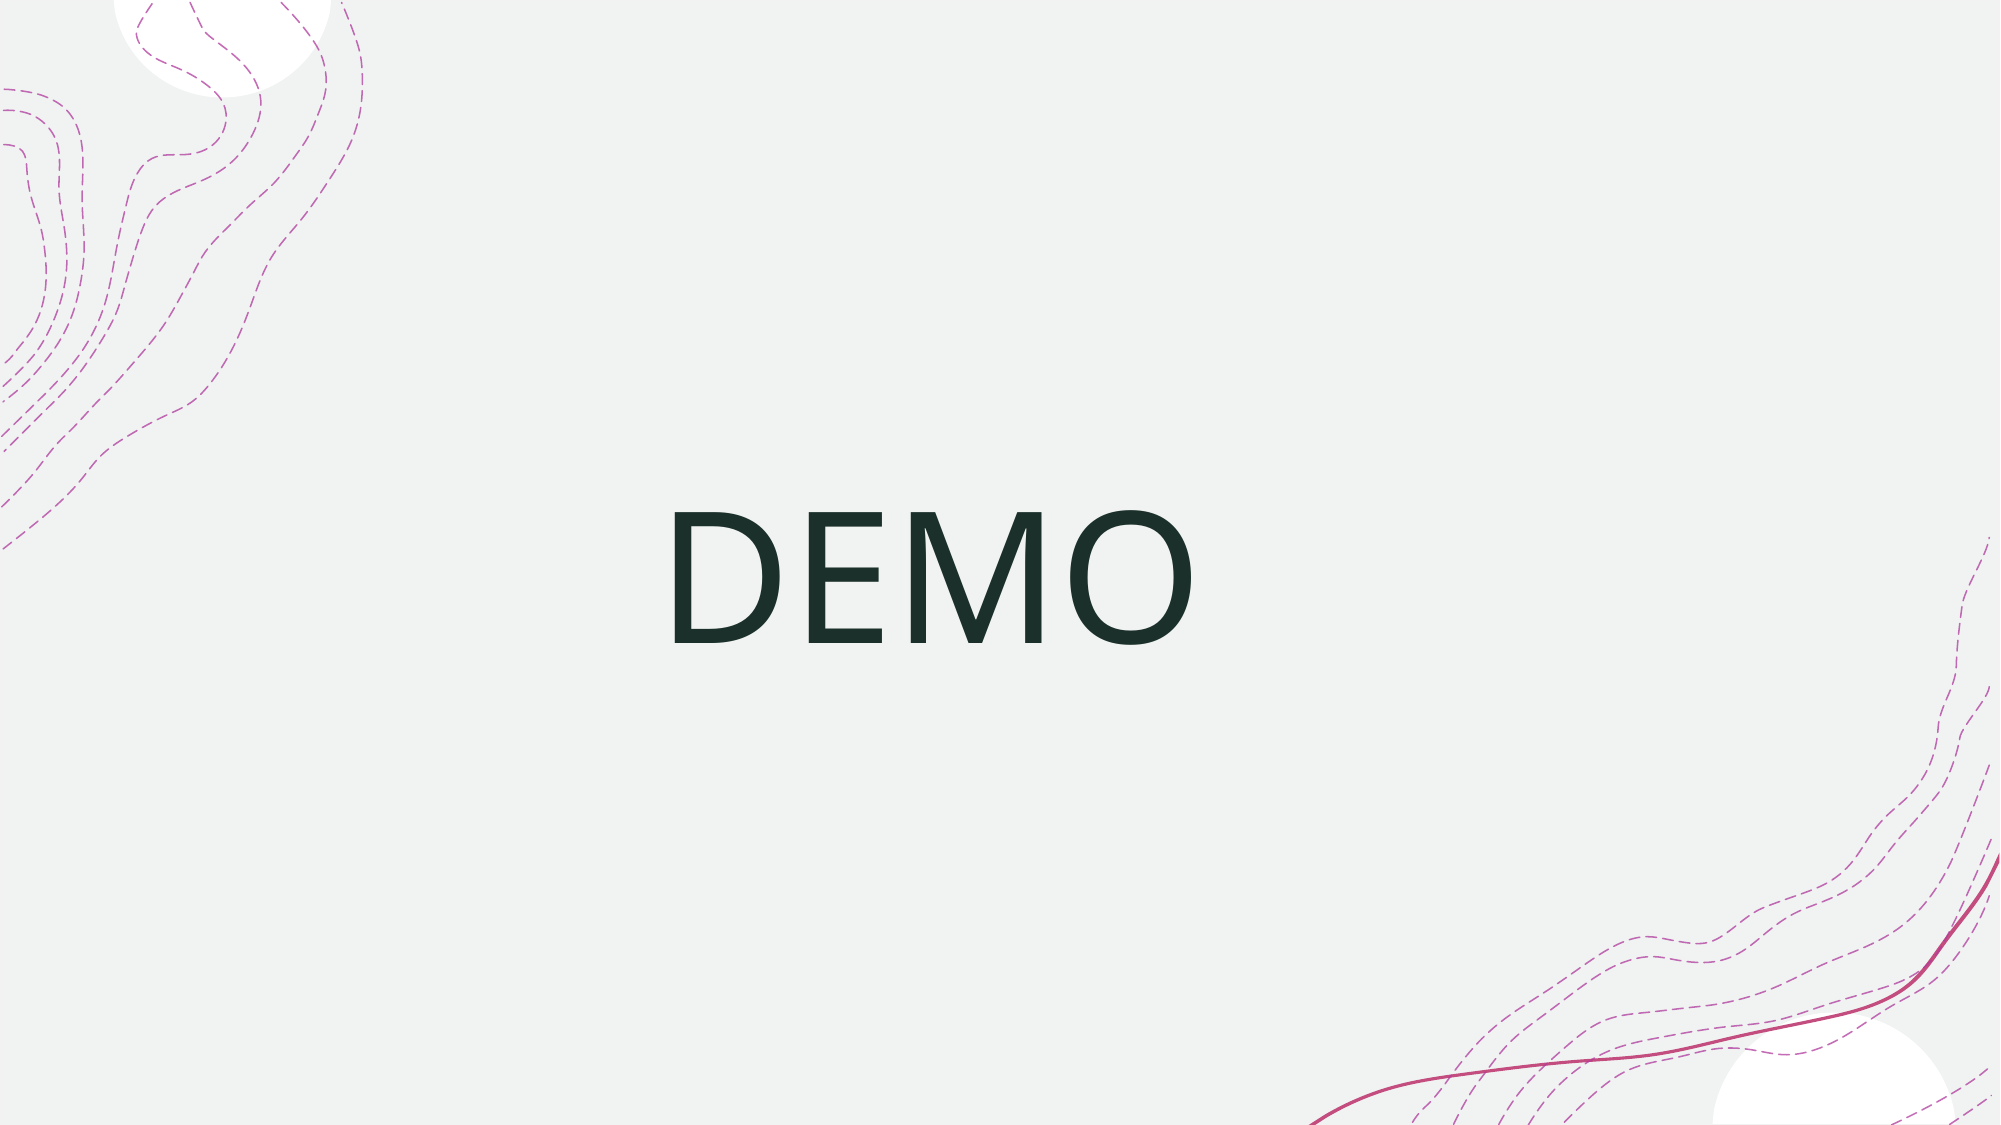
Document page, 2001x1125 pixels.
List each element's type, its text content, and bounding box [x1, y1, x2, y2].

title DEMO [642, 279, 2000, 862]
